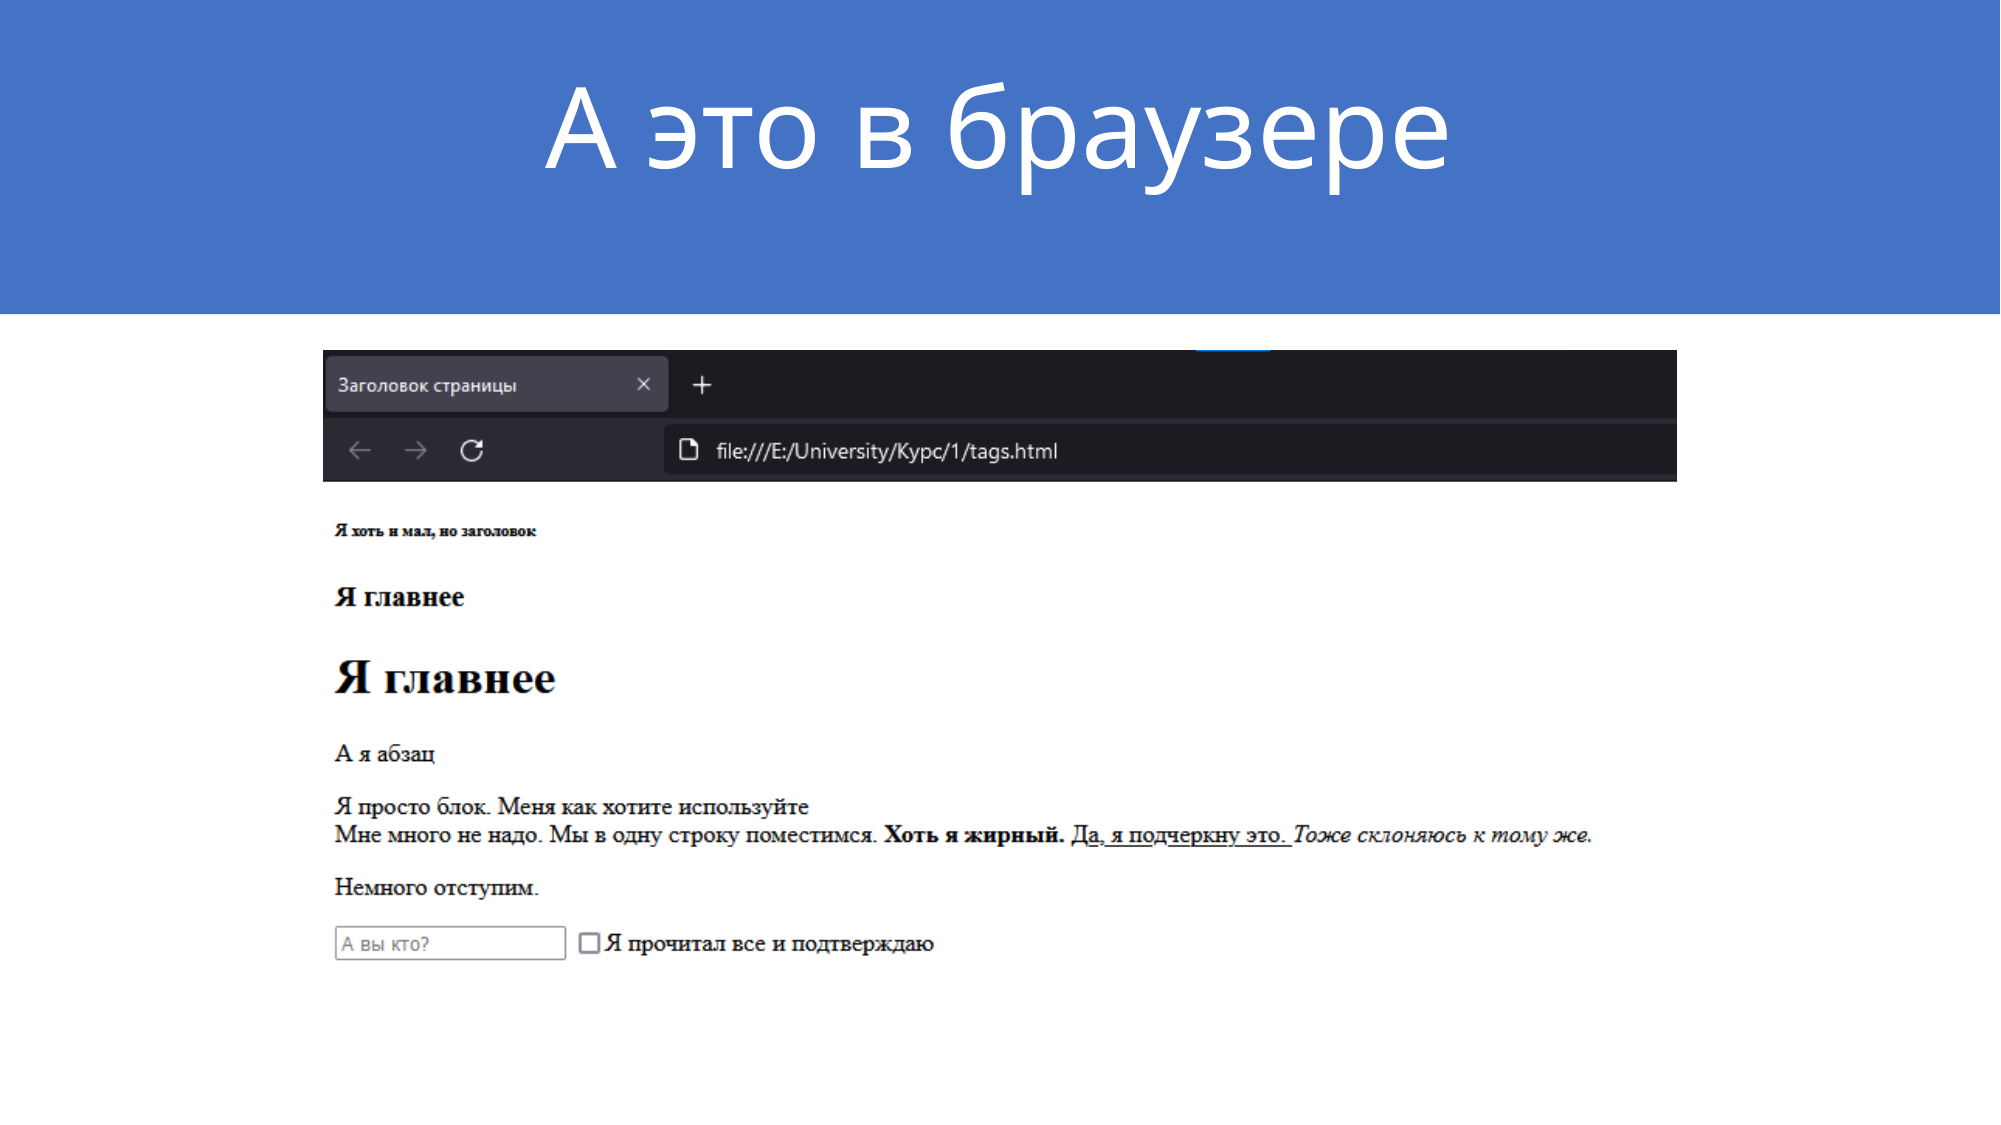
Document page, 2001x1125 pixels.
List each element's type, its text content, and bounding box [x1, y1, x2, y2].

picture [323, 350, 1677, 1035]
text_box [0, 0, 2000, 315]
title А это в браузере [137, 47, 1863, 201]
